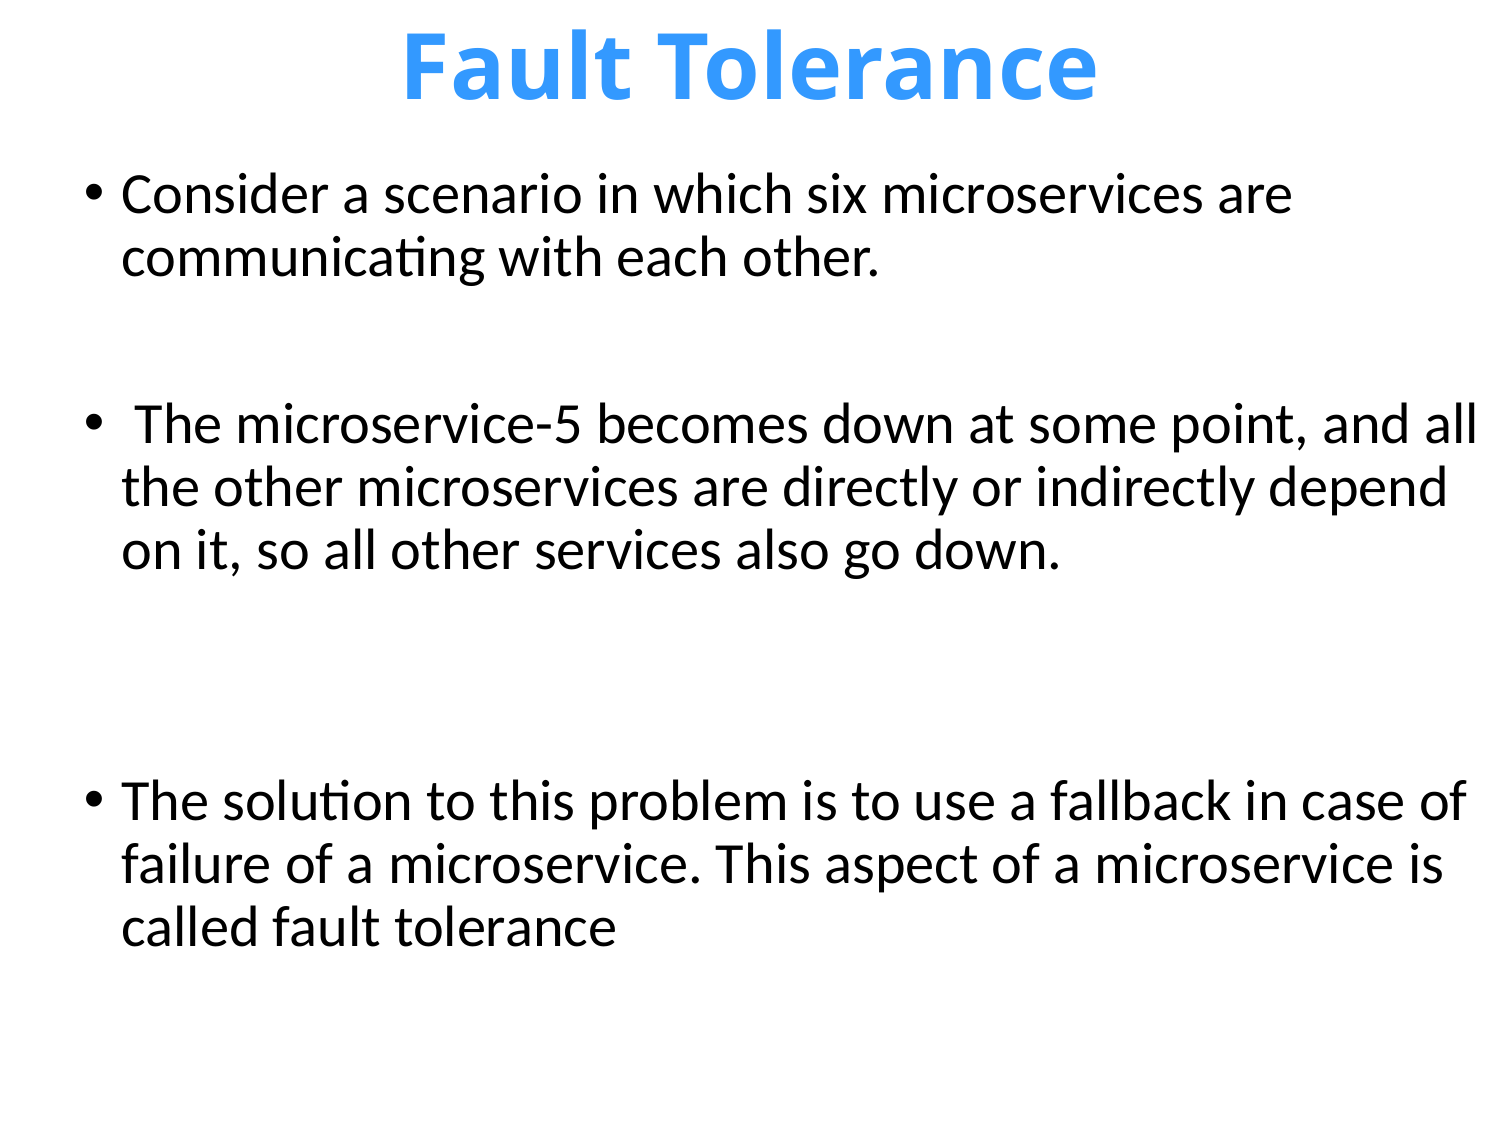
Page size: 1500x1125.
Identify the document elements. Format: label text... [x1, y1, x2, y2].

list Consider a scenario in which six microservices are communicating with each other. The microservice-5 becomes down at some point, and all the other microservices are directly or indirectly depend on it, so all other services also go down. The solution to this problem is to use a fallback in case of failure of a microservice. This aspect of a microservice is called fault tolerance [69, 155, 1496, 1105]
title Fault Tolerance [103, 0, 1397, 155]
